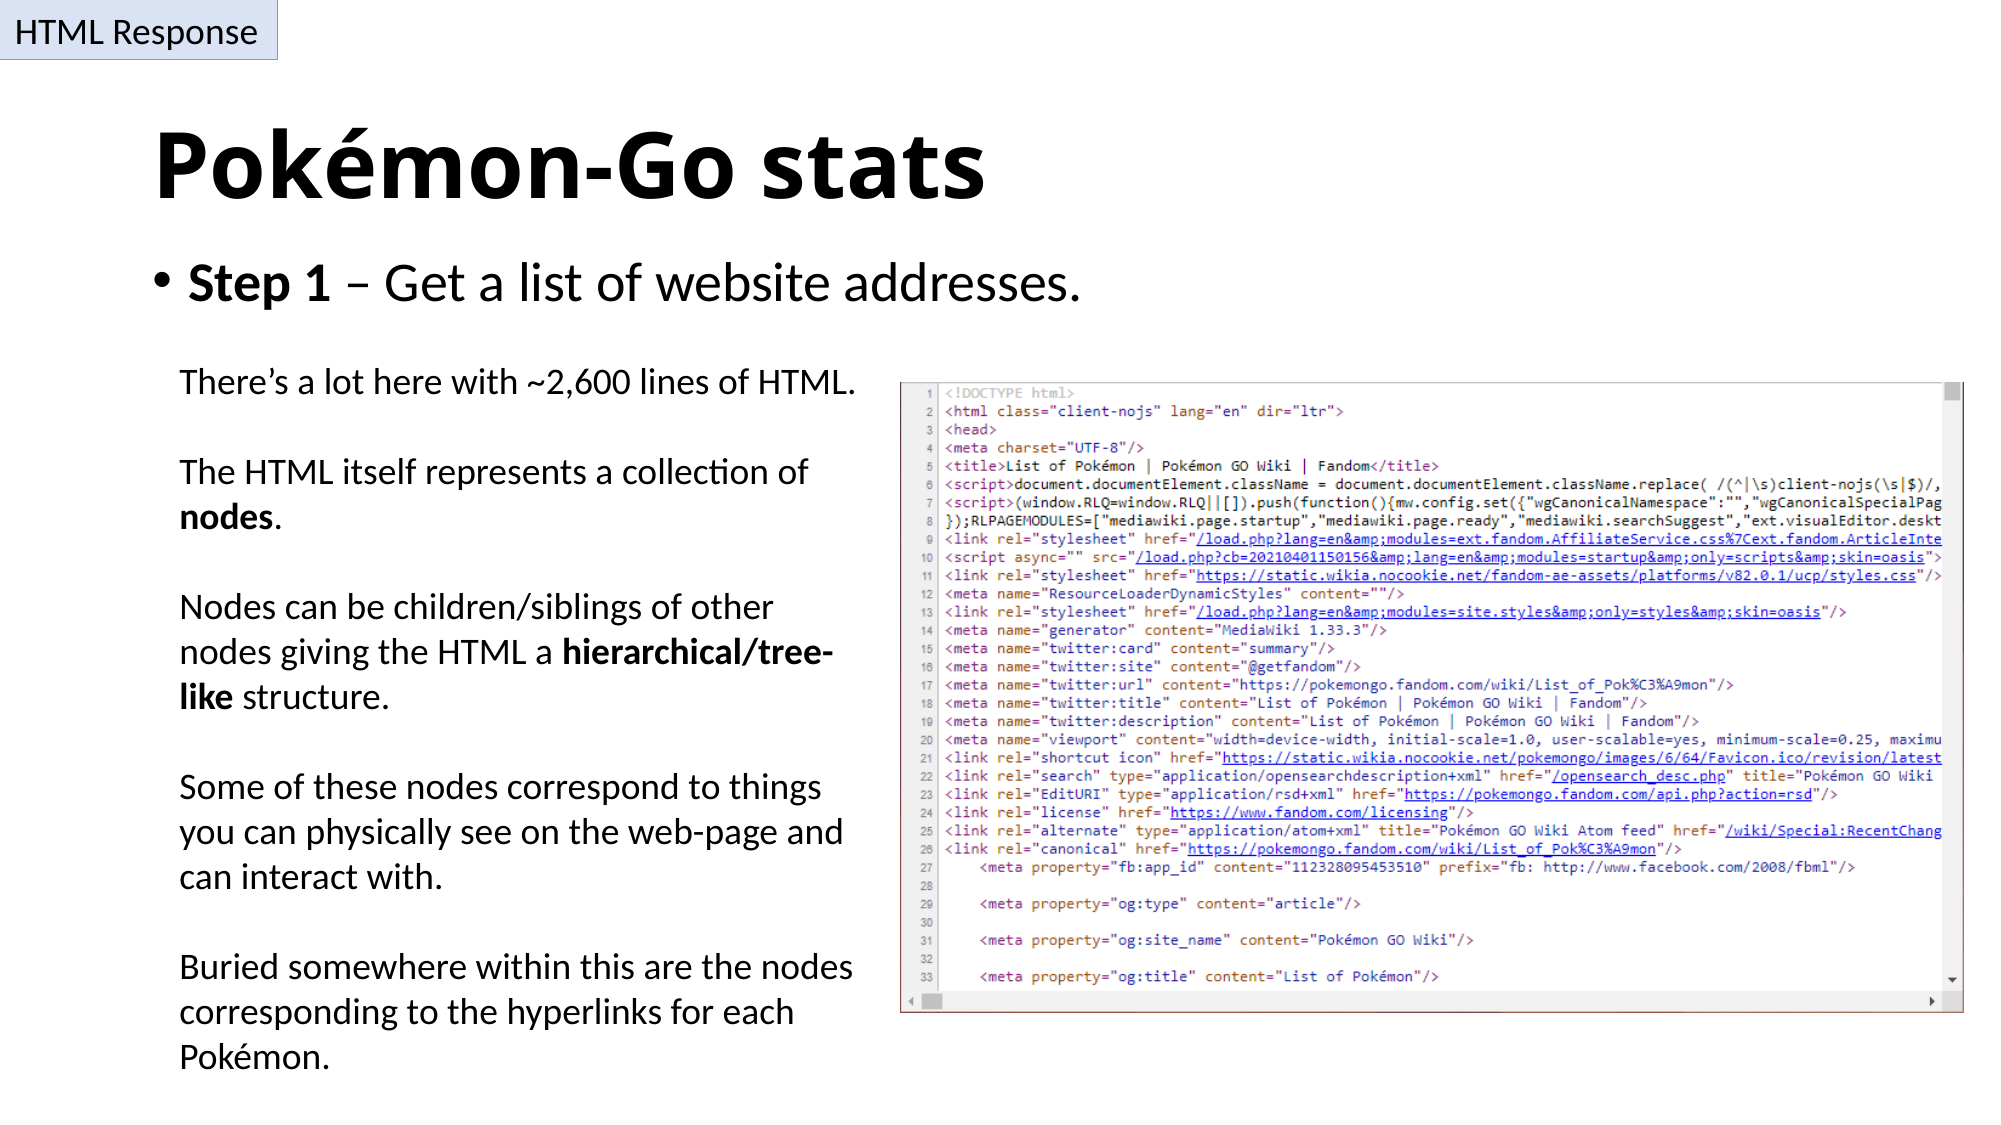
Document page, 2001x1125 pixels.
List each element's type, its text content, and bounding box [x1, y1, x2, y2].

list Step 1 – Get a list of website addresses. [137, 245, 1863, 321]
text_box HTML Response [0, 0, 278, 60]
text_box There’s a lot here with ~2,600 lines of HTML. The HTML itself represents a collection of nodes. Nodes can be children/siblings of other nodes giving the HTML a hierarchical/tree-like structure. Some of these nodes correspond to things you can physically see on the web-page and can interact with. Buried somewhere within this are the nodes corresponding to the hyperlinks for each Pokémon. [164, 349, 882, 1085]
title Pokémon-Go stats [137, 59, 1863, 245]
picture [900, 382, 1964, 1013]
